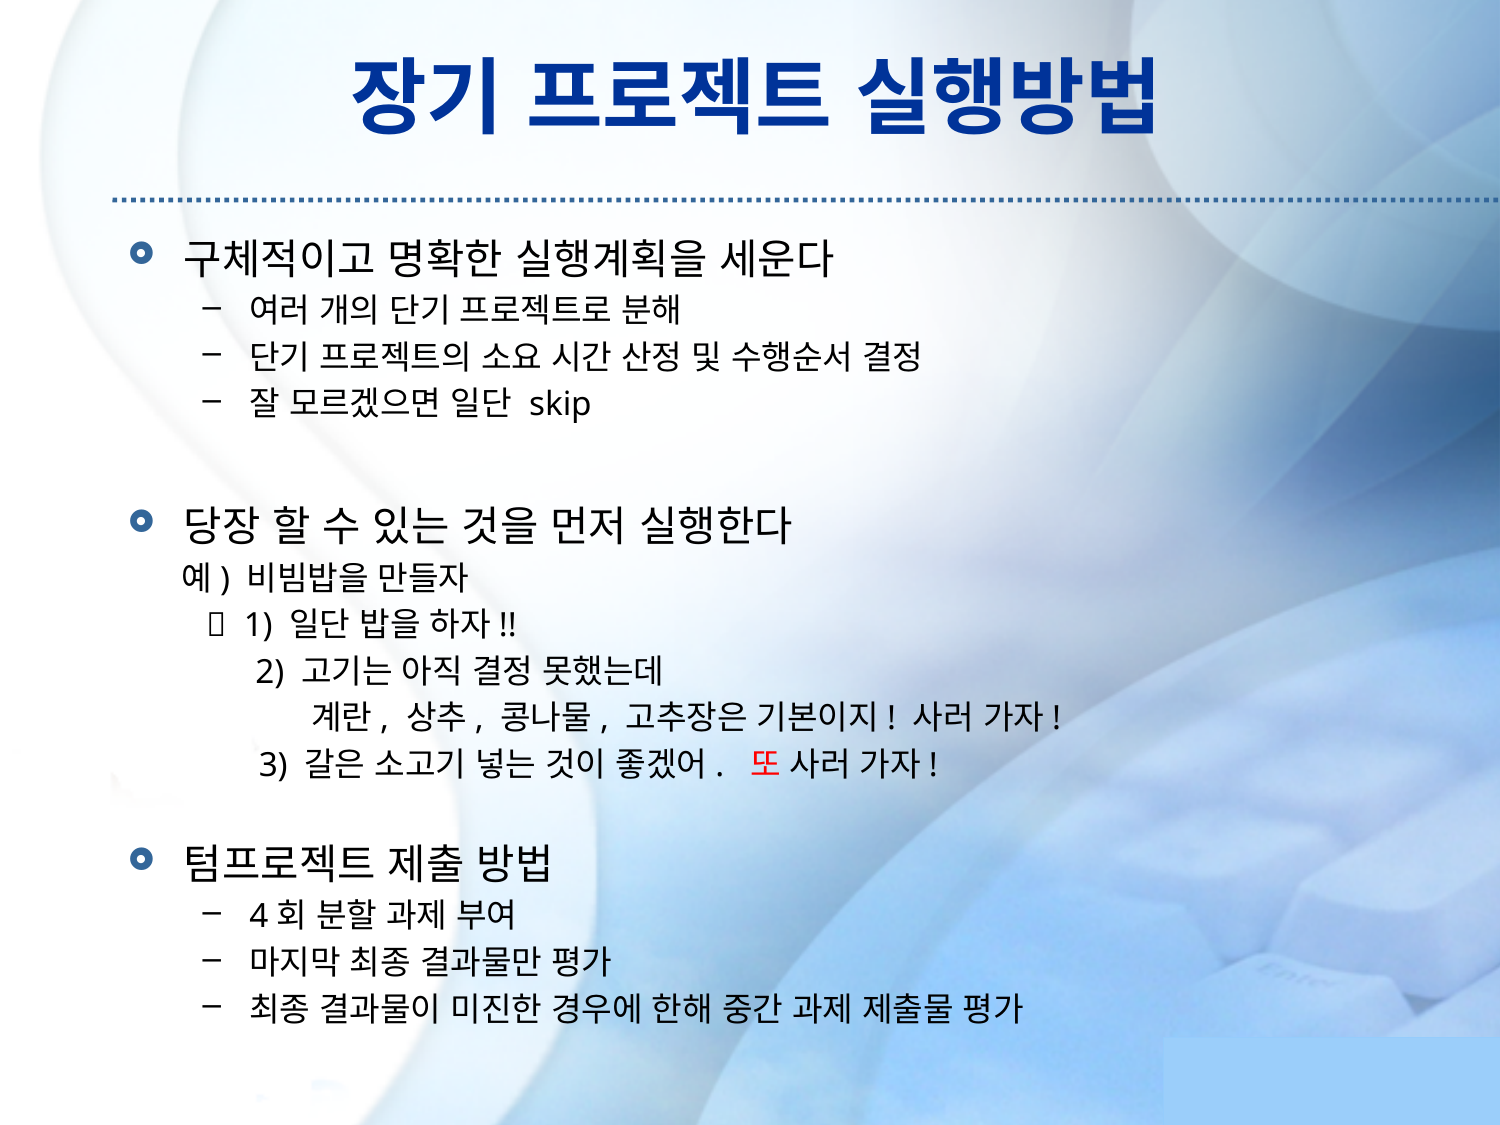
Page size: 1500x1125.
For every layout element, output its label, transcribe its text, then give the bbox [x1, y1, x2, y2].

picture [0, 0, 1500, 1125]
list 구체적이고 명확한 실행계획을 세운다 여러 개의 단기 프로젝트로 분해 단기 프로젝트의 소요 시간 산정 및 수행순서 결정 잘 모르겠으면 일단 skip 당장 할 수 있는 것을 먼저 실행한다 예) 비빔밥을 만들자  1) 일단 밥을 하자!! 2) 고기는 아직 결정 못했는데 계란, 상추, 콩나물, 고추장은 기본이지! 사러 가자! 3) 갈은 소고기 넣는 것이 좋겠어. 또 사러 가자! 텀프로젝트 제출 방법 4회 분할 과제 부여 마지막 최종 결과물만 평가 최종 결과물이 미진한 경우에 한해 중간 과제 제출물 평가 [112, 224, 1413, 1000]
title 장기 프로젝트 실행방법 [112, 99, 1400, 188]
